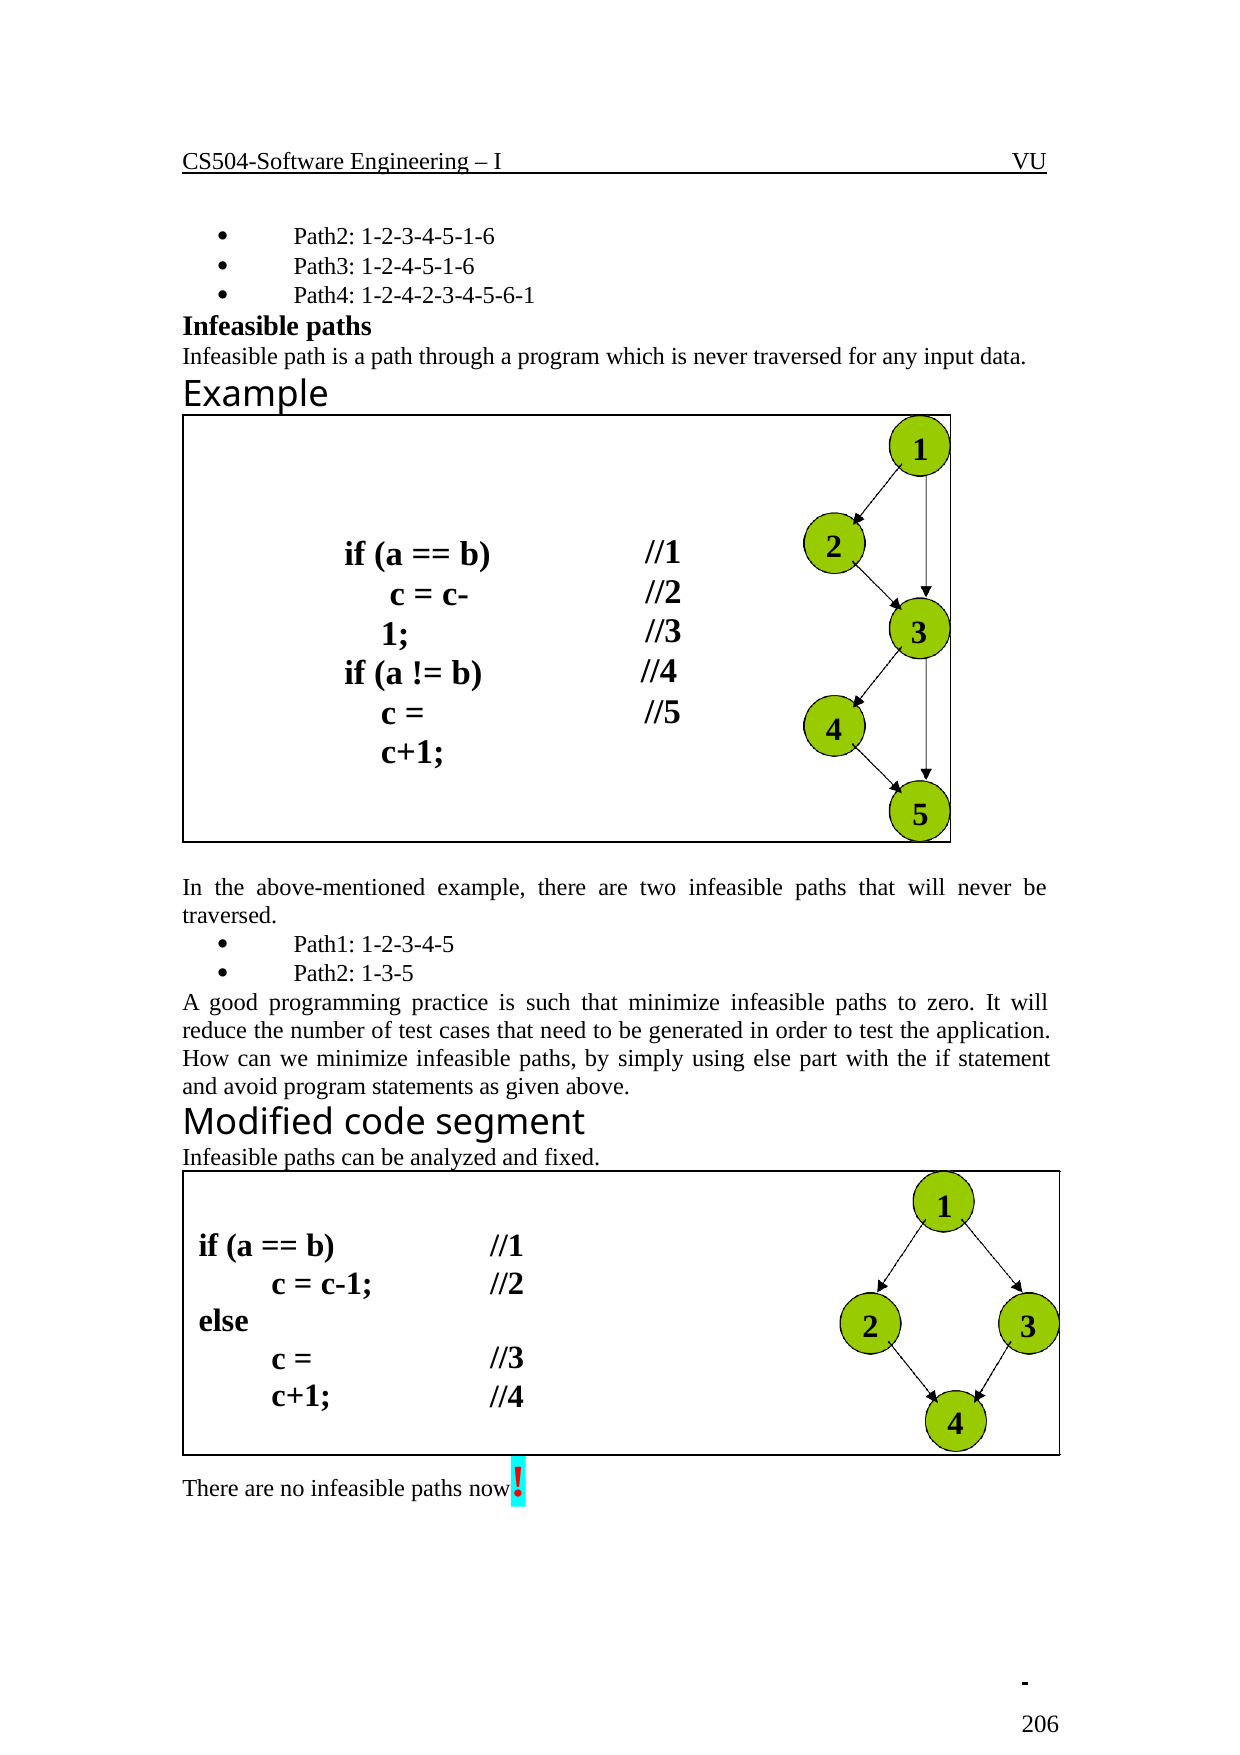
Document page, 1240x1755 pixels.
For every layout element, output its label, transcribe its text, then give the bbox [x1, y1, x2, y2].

text_box [803, 467, 952, 793]
text_box 5 In the above-mentioned example, there are two infeasible paths that will never be traversed.  Path1: 1-2-3-4-5  Path2: 1-3-5 A good programming practice is such that minimize infeasible paths to zero. It will reduce the number of test cases that need to be generated in order to test the application. How can we minimize infeasible paths, by simply using else part with the if statement and avoid program statements as given above. Modified code segment Infeasible paths can be analyzed and fixed. 1 [180, 793, 1060, 1224]
slide_number 206 © Copyright Virtual University of Pakistan [1019, 1651, 1065, 1755]
text_box VU [1009, 145, 1050, 175]
text_box //3 //4 [490, 1336, 525, 1414]
text_box 4 [947, 1402, 964, 1442]
text_box //1 //2 //3 //4 //5 [640, 530, 682, 731]
text_box  Path2: 1-2-3-4-5-1-6  Path3: 1-2-4-5-1-6  Path4: 1-2-4-2-3-4-5-6-1 Infeasible paths Infeasible path is a path through a program which is never traversed for any input data. Example 1 [180, 220, 1030, 467]
text_box 3 [1020, 1305, 1037, 1345]
text_box if (a == b) c = c-1; if (a != b) c = c+1; [344, 532, 497, 771]
text_box 3 [910, 610, 928, 650]
text_box //1 //2 [490, 1224, 525, 1302]
text_box 2 [862, 1305, 879, 1345]
text_box There are no infeasible paths now! [180, 1452, 528, 1506]
text_box if (a == b) c = c-1; else c = c+1; [198, 1225, 381, 1414]
text_box [839, 1224, 1060, 1452]
text_box CS504-Software Engineering – I [180, 145, 504, 175]
text_box 4 [825, 708, 842, 747]
text_box 2 [825, 525, 842, 565]
